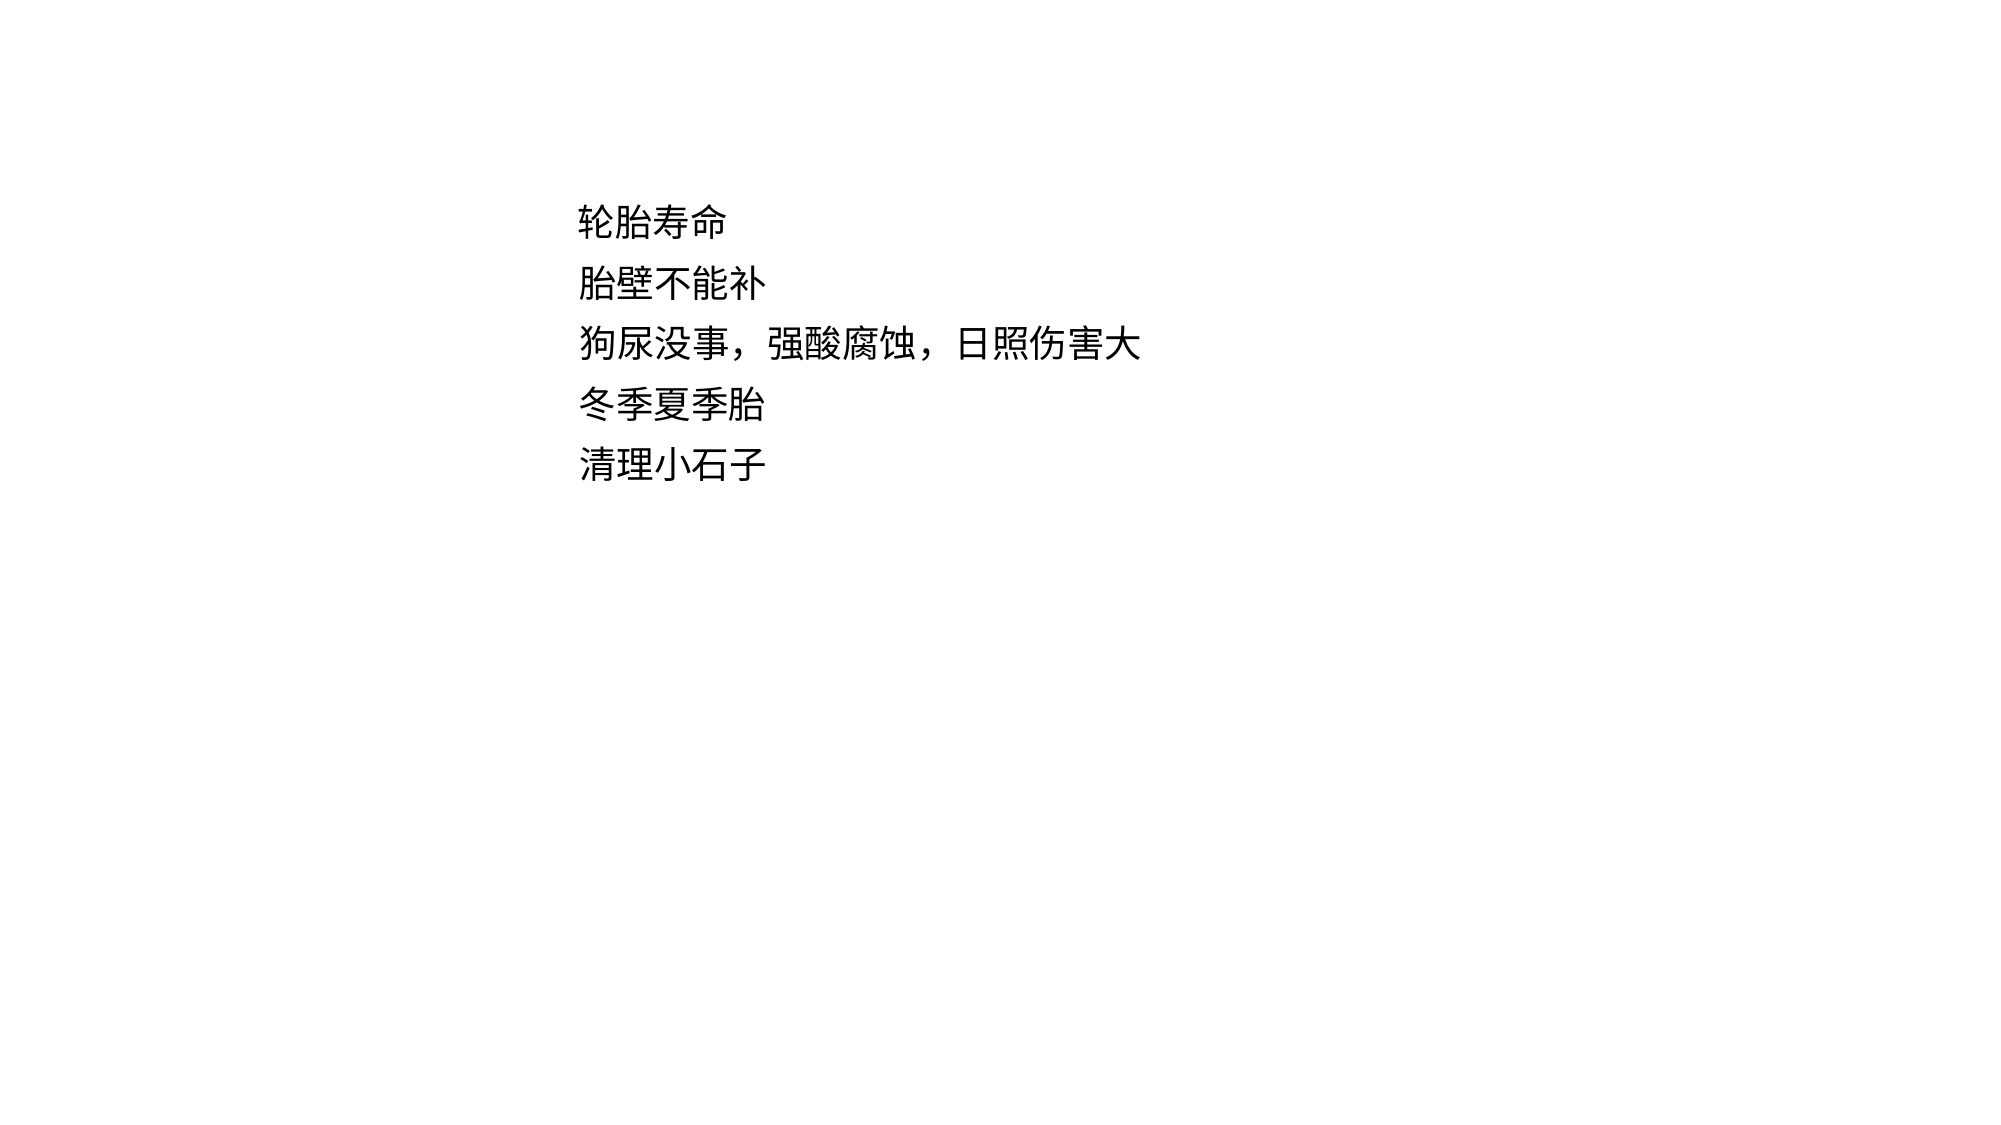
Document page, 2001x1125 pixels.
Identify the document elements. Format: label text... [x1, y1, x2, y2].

text_box 狗尿没事，强酸腐蚀，日照伤害大 [565, 312, 1158, 373]
text_box 胎壁不能补 [564, 252, 782, 313]
text_box 轮胎寿命 [563, 191, 743, 252]
text_box 清理小石子 [564, 434, 782, 494]
text_box 冬季夏季胎 [563, 373, 782, 434]
